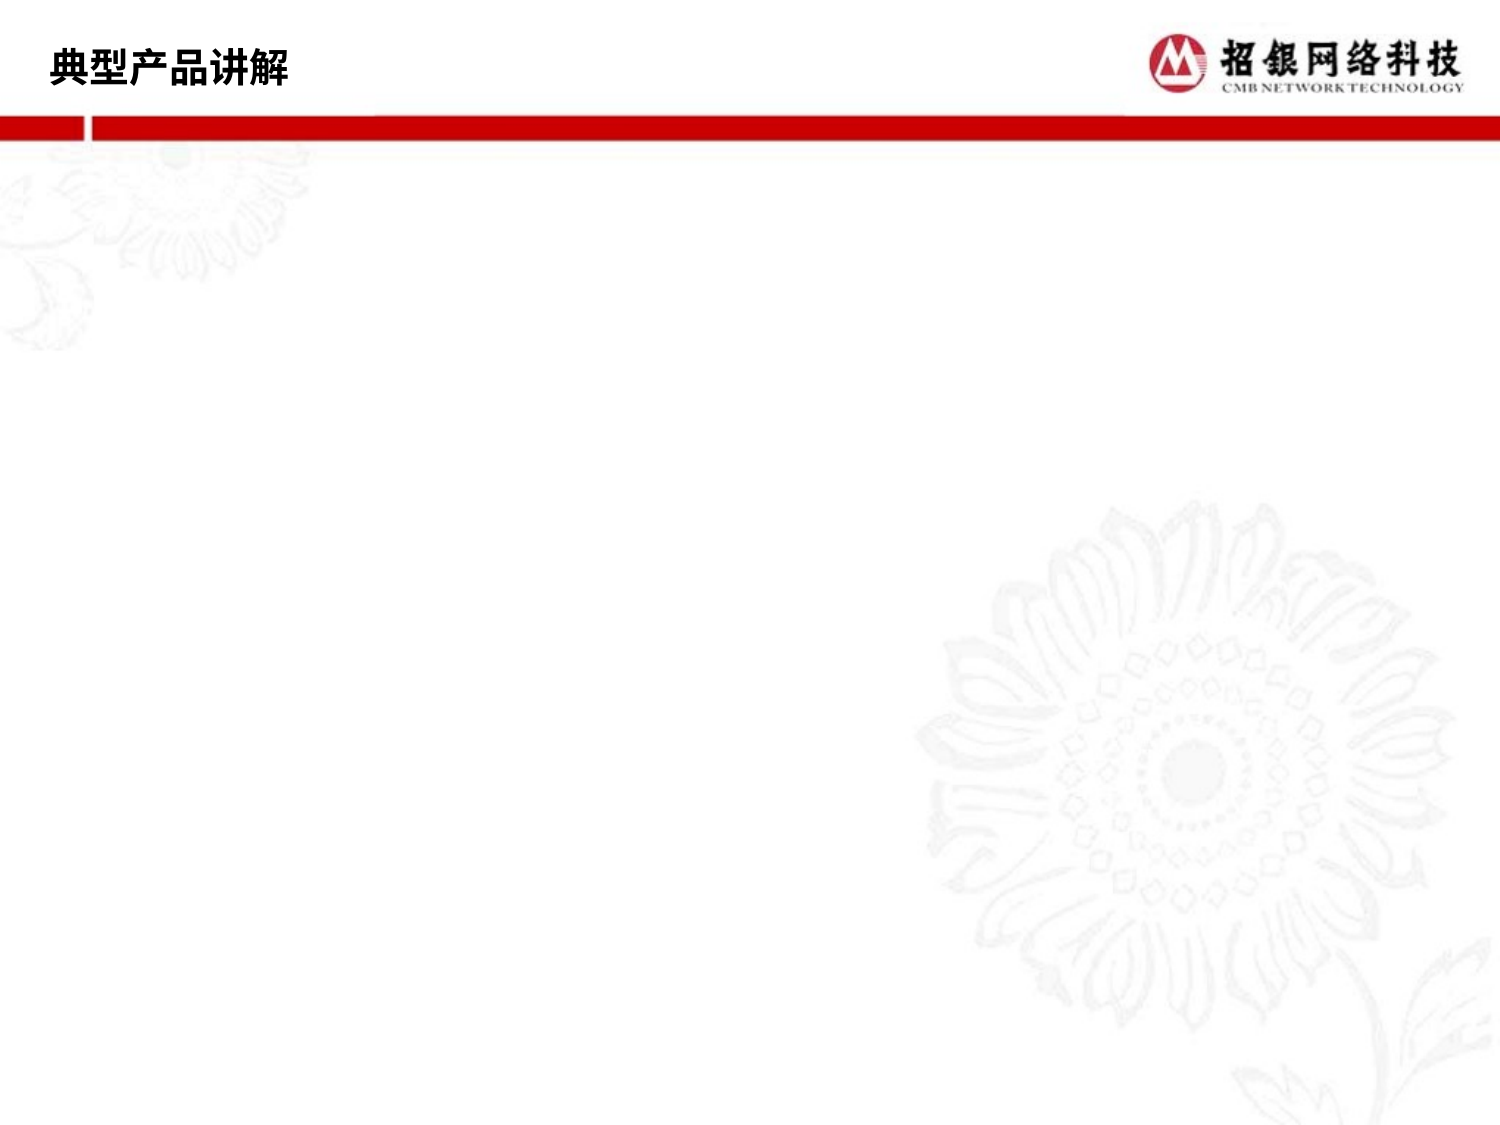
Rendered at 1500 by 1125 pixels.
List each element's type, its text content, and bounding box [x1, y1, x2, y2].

picture [0, 0, 1500, 1125]
text_box 典型产品讲解 [35, 35, 602, 99]
